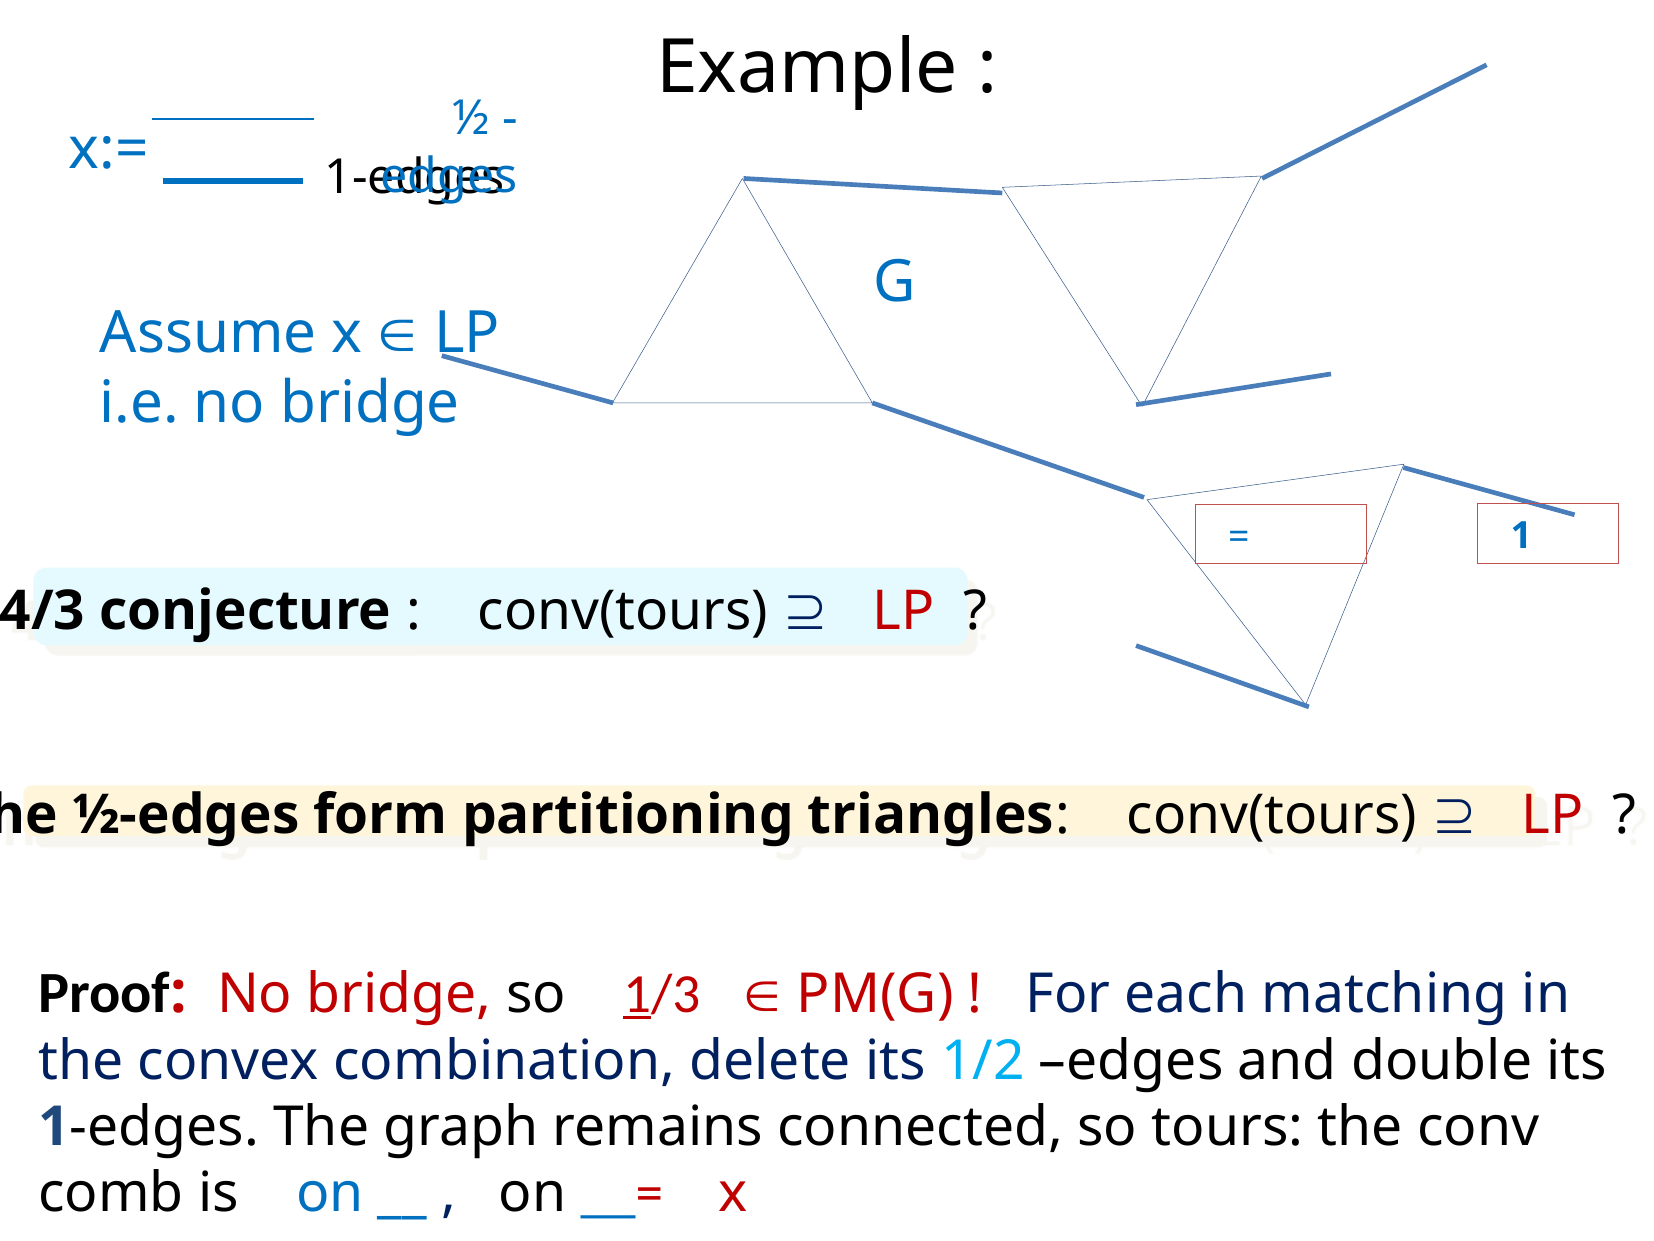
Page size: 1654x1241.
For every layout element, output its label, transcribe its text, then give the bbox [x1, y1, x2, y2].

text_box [743, 178, 1003, 194]
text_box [441, 355, 614, 404]
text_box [872, 402, 1145, 498]
text_box [1006, 174, 1260, 392]
text_box Assume x  LP i.e. no bridge [85, 286, 569, 441]
title Example : [82, 0, 1571, 166]
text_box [151, 100, 520, 212]
text_box [1147, 462, 1406, 690]
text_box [1403, 467, 1575, 515]
text_box G [858, 235, 945, 320]
text_box [617, 176, 874, 405]
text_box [1135, 373, 1332, 405]
text_box ½ -edges [307, 41, 533, 210]
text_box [1261, 64, 1487, 179]
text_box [1135, 645, 1310, 708]
text_box x:= [54, 102, 147, 188]
